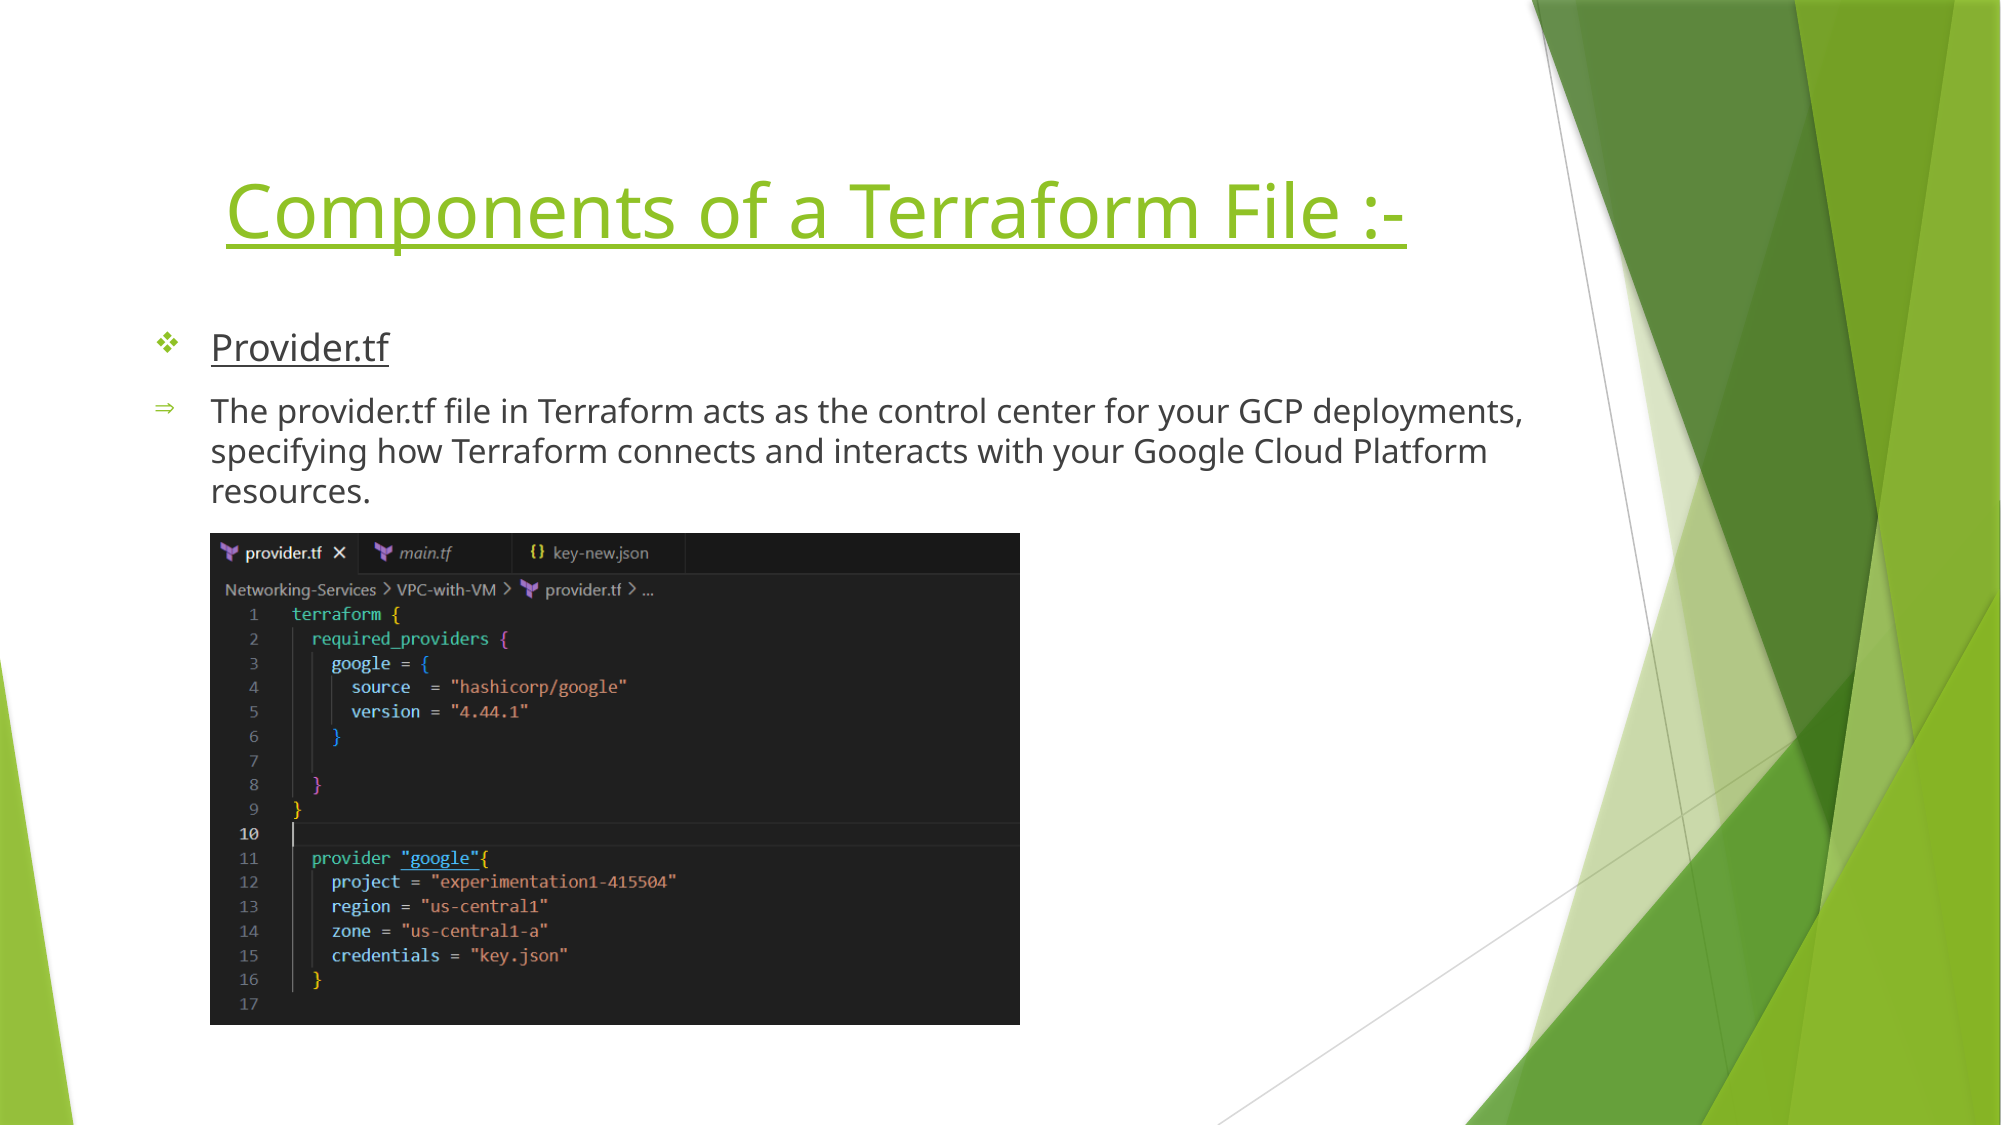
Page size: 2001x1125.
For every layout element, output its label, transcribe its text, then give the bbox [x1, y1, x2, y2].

list Provider.tf The provider.tf file in Terraform acts as the control center for your GCP deployments, specifying how Terraform connects and interacts with your Google Cloud Platform resources. [139, 316, 1550, 1005]
title Components of a Terraform File :- [111, 99, 1522, 317]
picture [210, 532, 1021, 1026]
